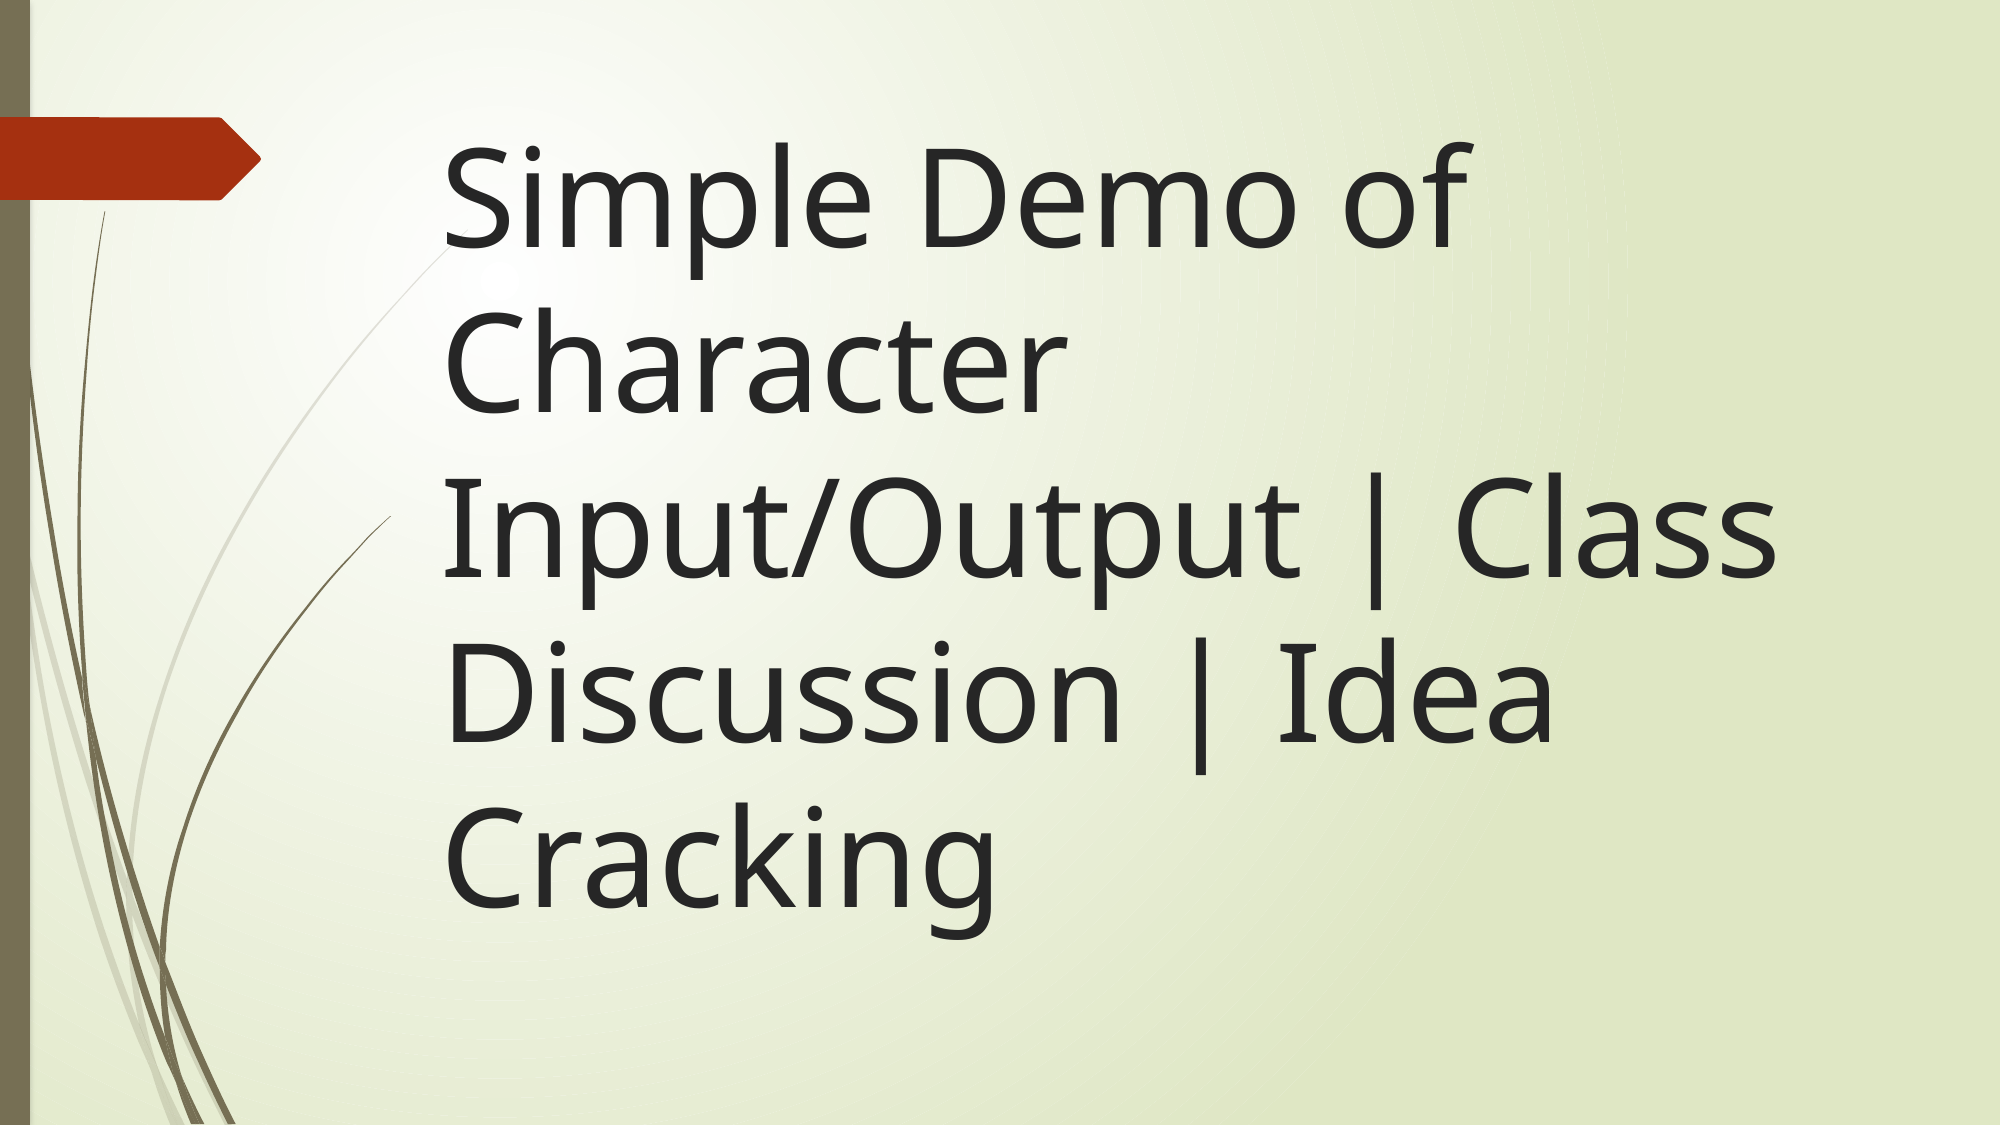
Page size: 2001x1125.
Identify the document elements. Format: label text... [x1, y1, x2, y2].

title Simple Demo of Character Input/Output | Class Discussion | Idea Cracking [425, 102, 1815, 983]
